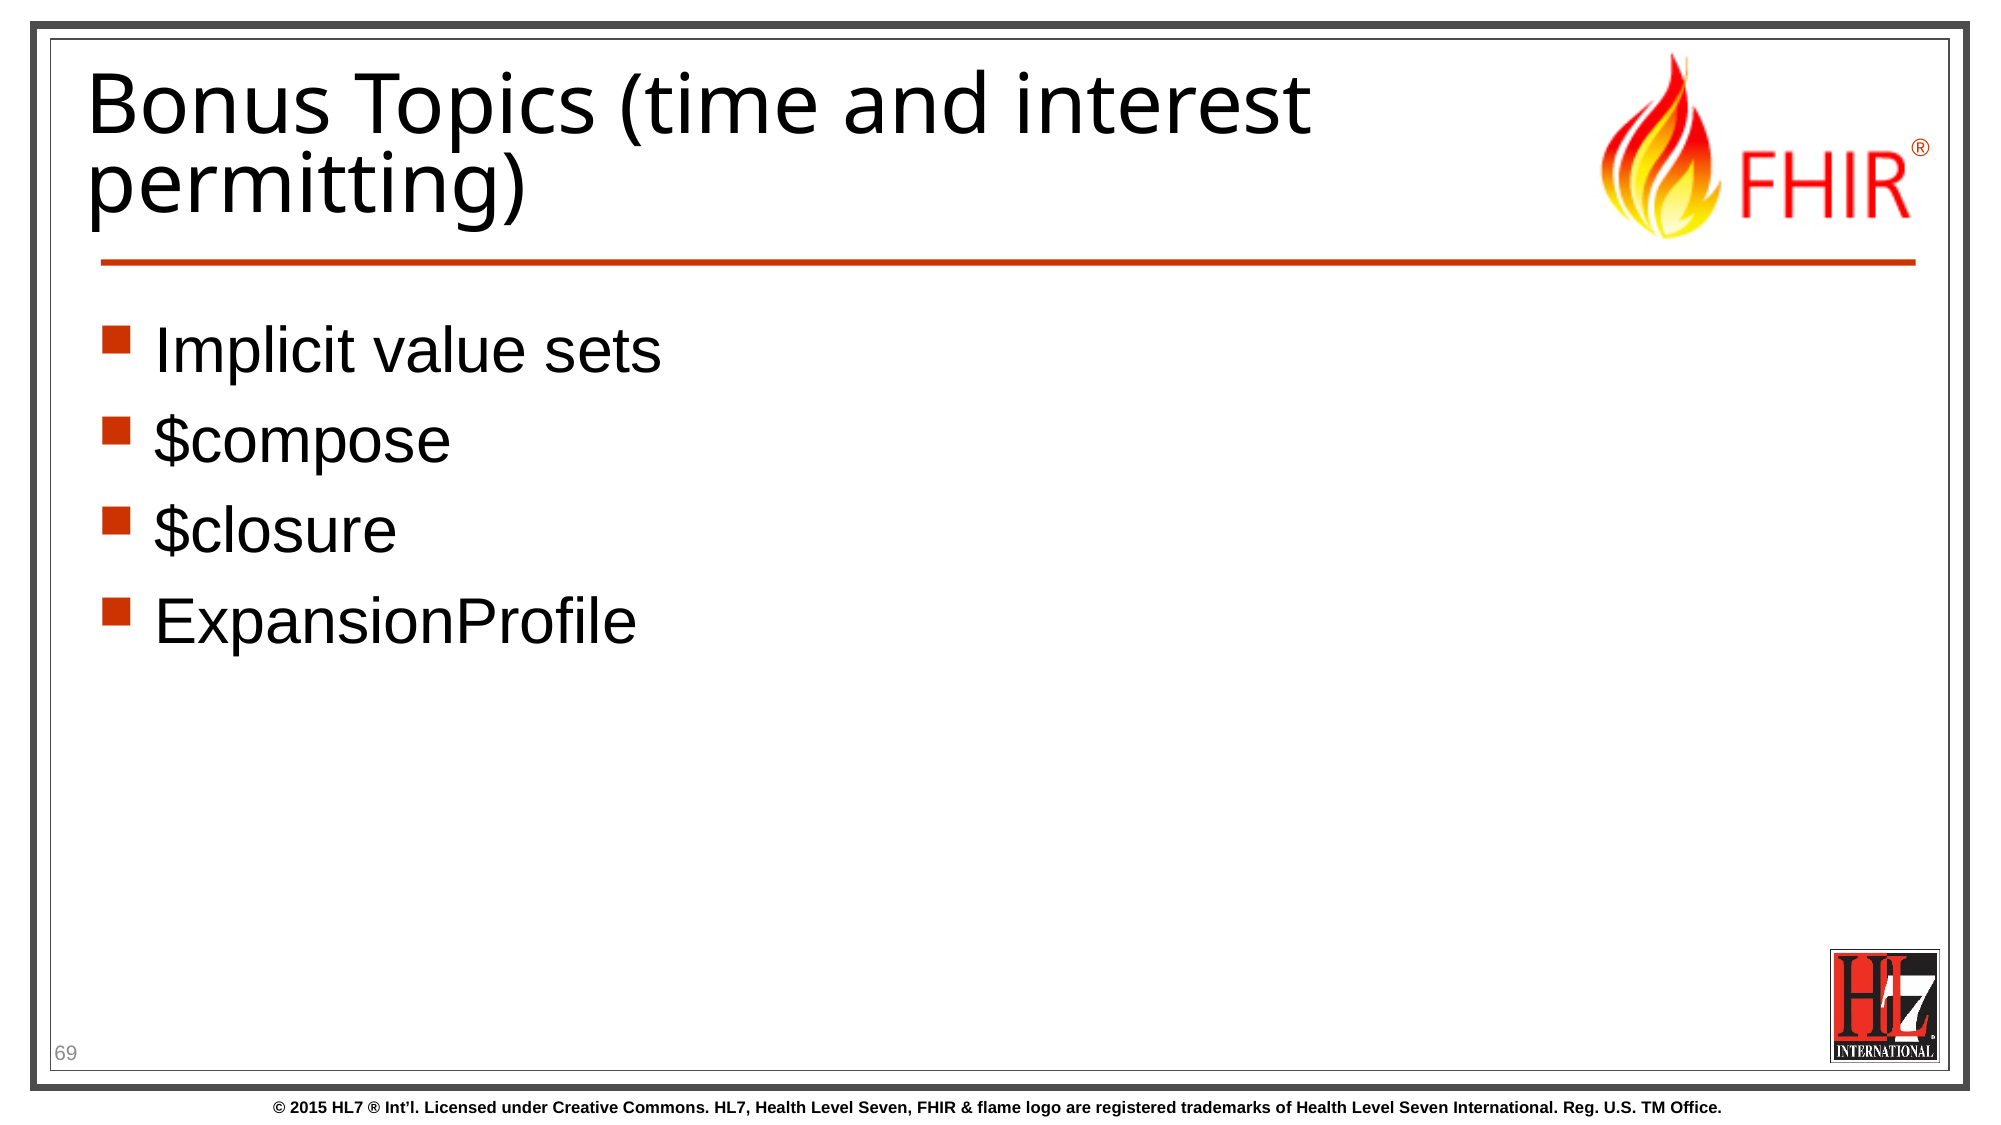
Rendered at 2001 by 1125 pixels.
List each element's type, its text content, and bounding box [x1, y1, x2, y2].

title Bonus Topics (time and interest permitting) [70, 54, 1595, 244]
picture [1588, 42, 1923, 249]
picture [1830, 949, 1940, 1063]
slide_number 69 [39, 1034, 197, 1071]
list Implicit value sets $compose $closure ExpansionProfile [83, 299, 1917, 1059]
